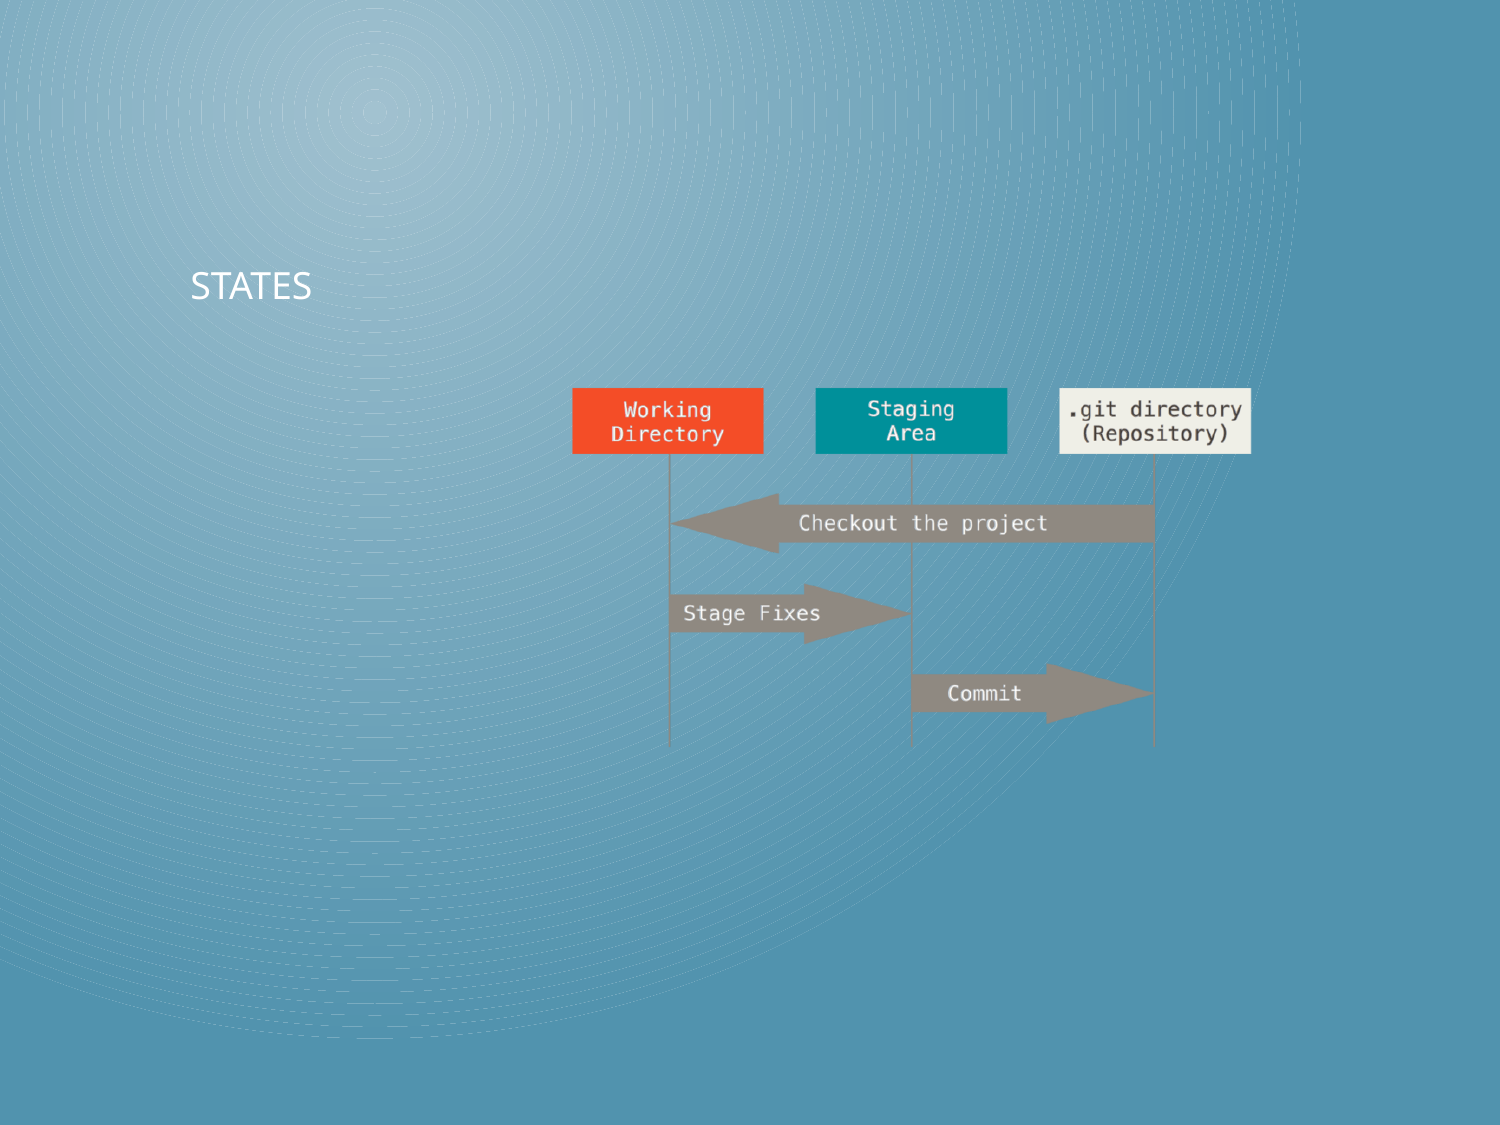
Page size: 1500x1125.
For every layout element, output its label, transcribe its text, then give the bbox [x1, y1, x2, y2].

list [566, 380, 1261, 764]
title States [175, 254, 516, 580]
